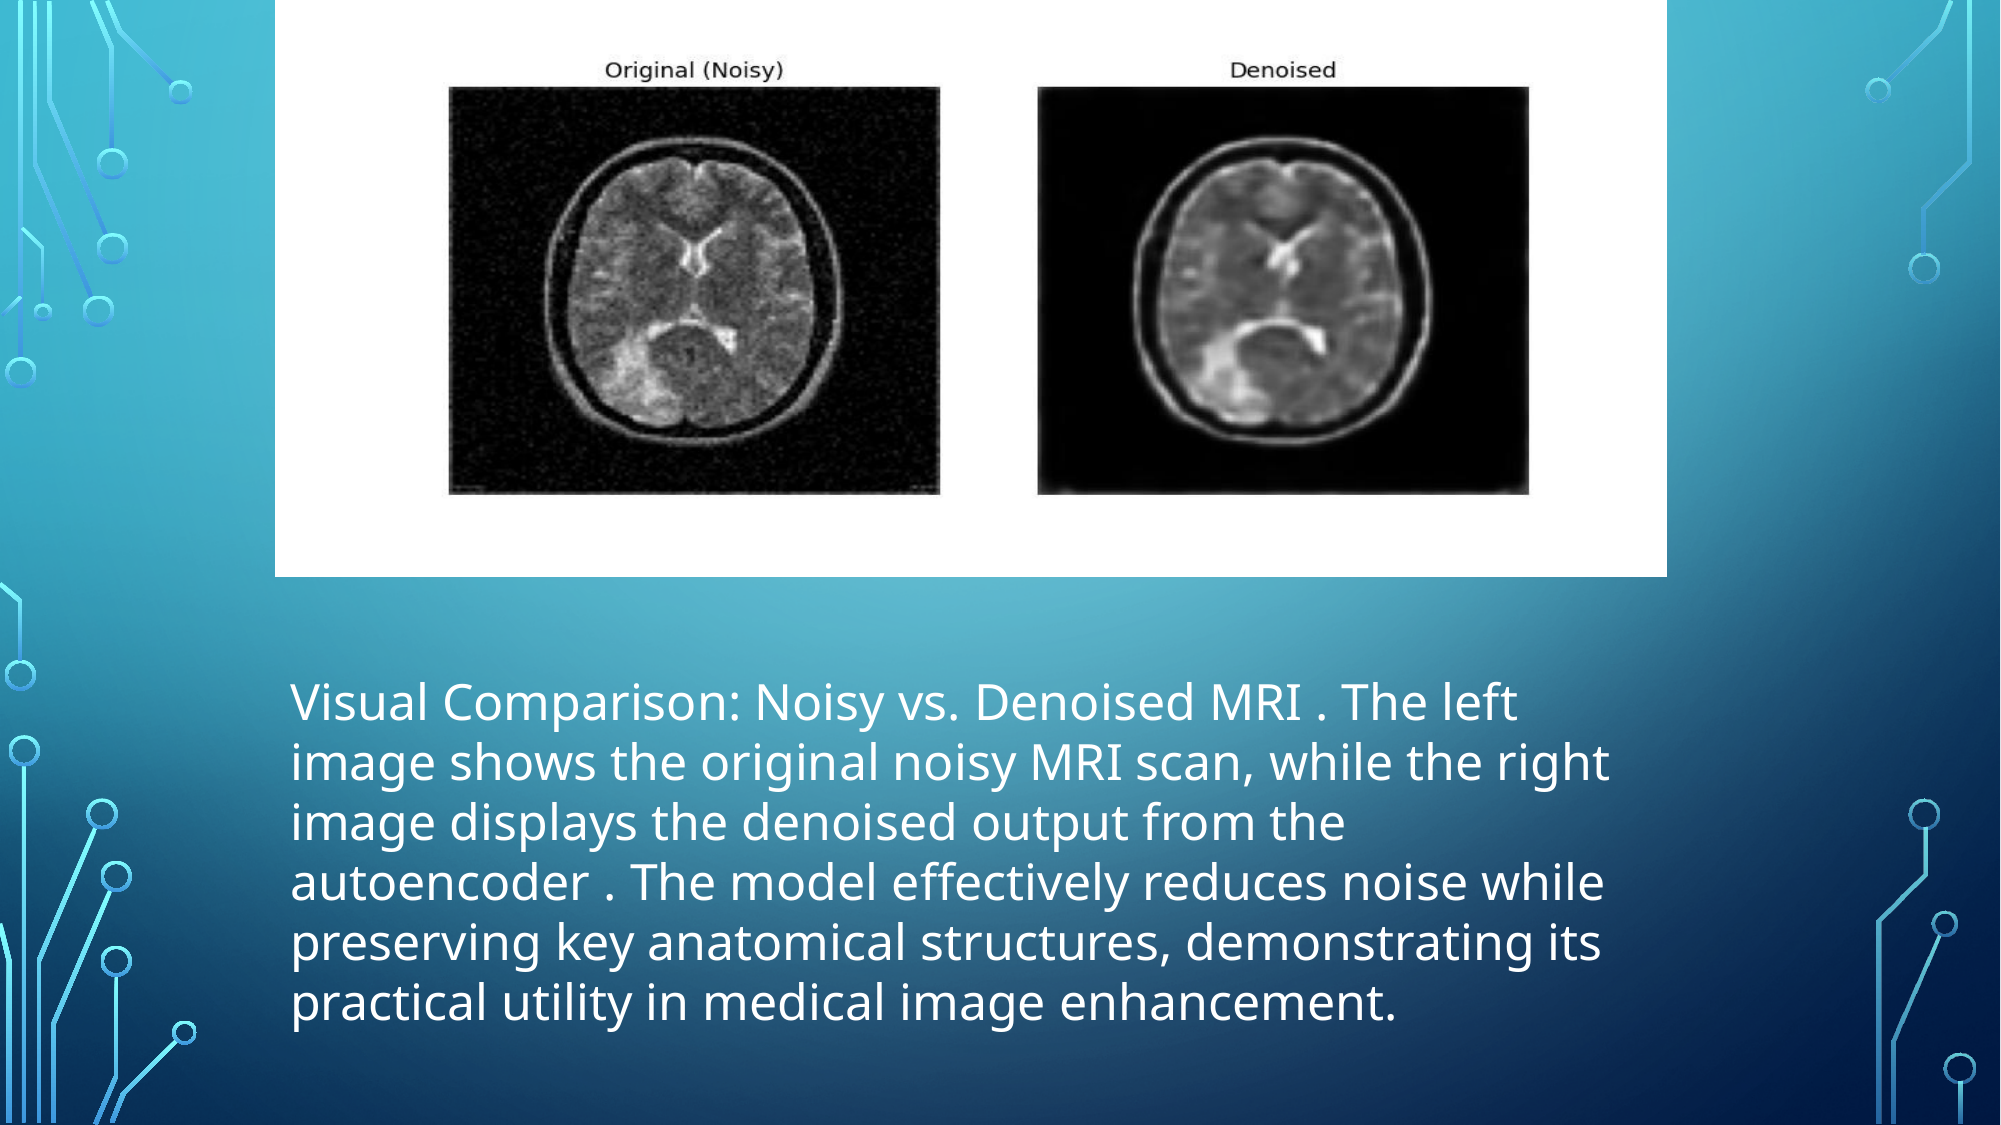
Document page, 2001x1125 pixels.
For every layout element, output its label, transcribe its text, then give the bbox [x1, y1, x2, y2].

picture [275, 0, 1667, 577]
text_box Visual Comparison: Noisy vs. Denoised MRI . The left image shows the original noisy MRI scan, while the right image displays the denoised output from the autoencoder . The model effectively reduces noise while preserving key anatomical structures, demonstrating its practical utility in medical image enhancement. [275, 662, 1667, 1038]
